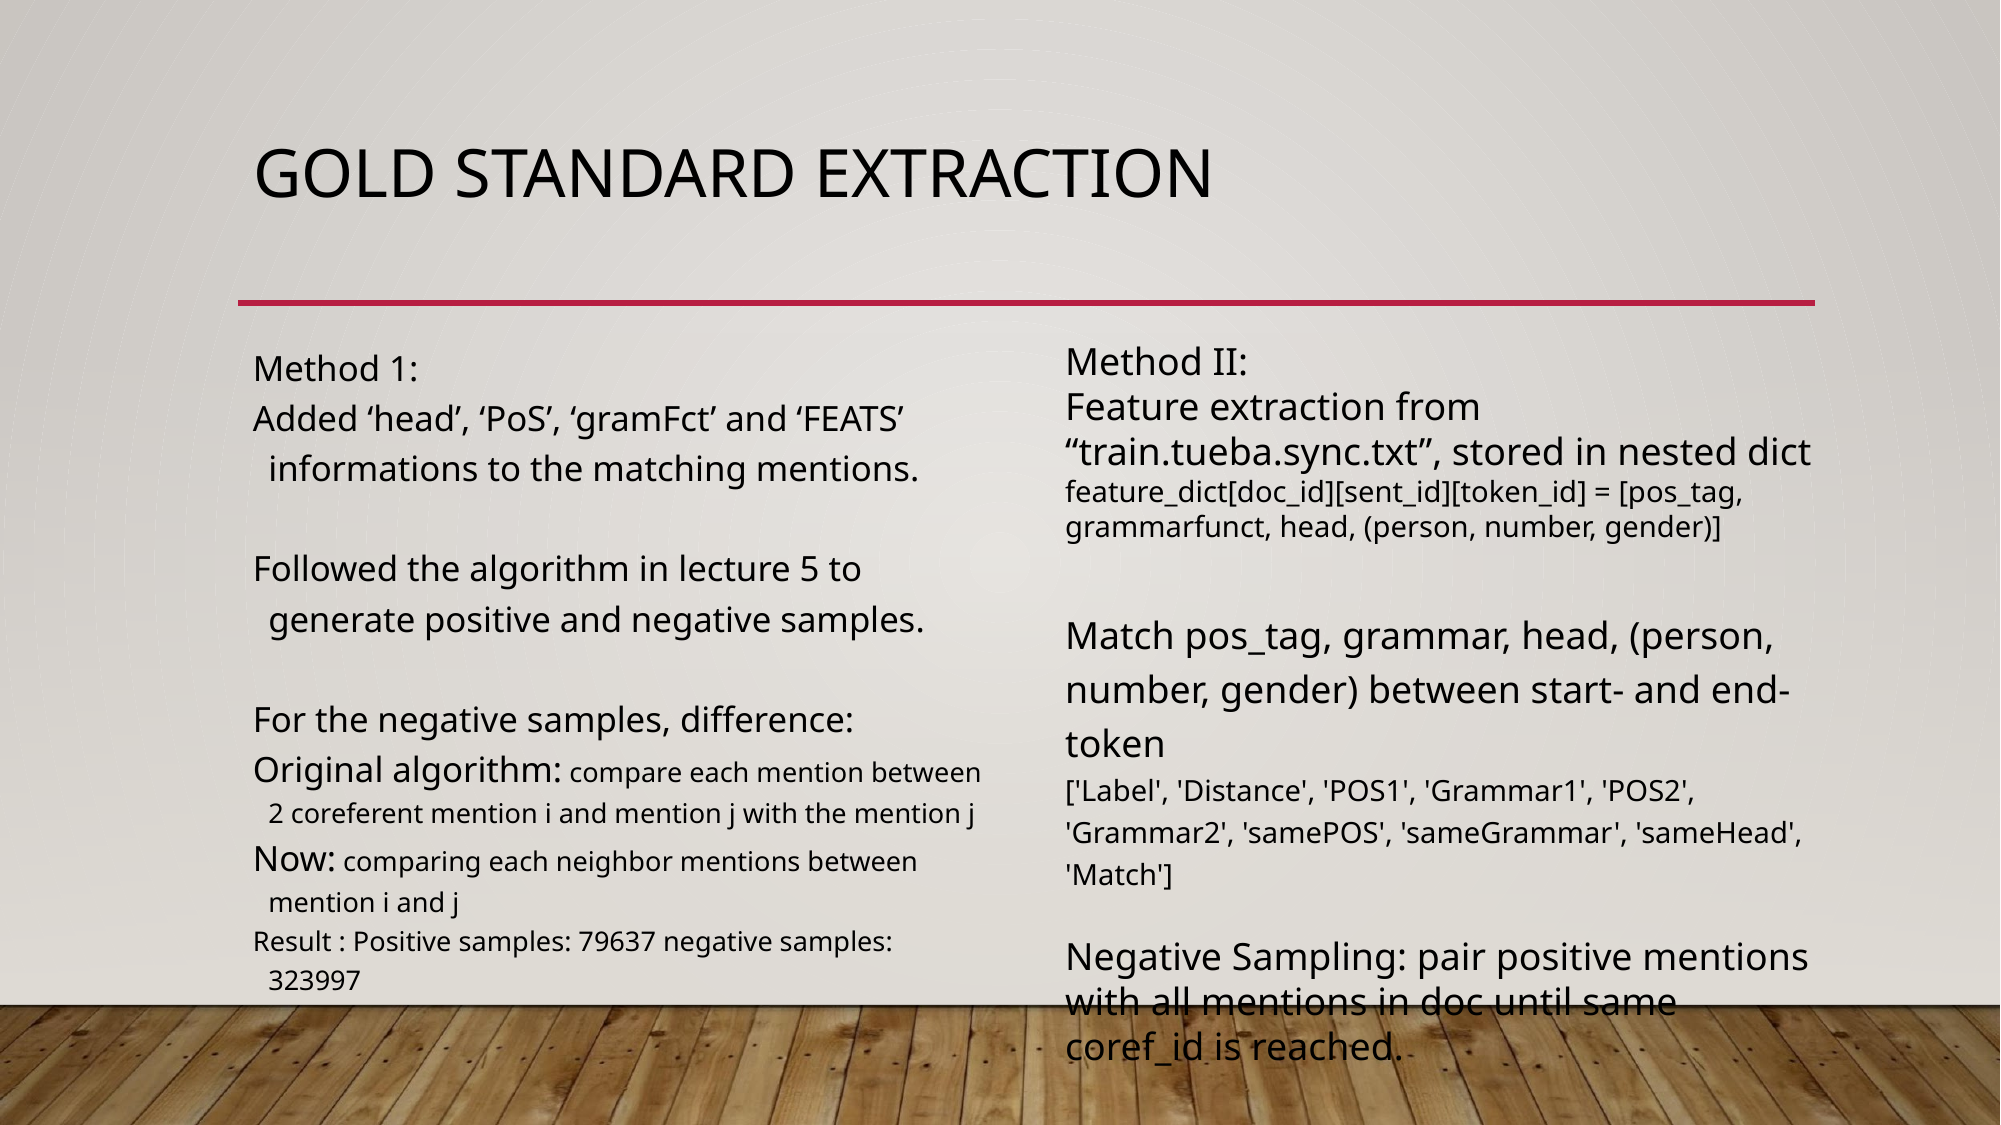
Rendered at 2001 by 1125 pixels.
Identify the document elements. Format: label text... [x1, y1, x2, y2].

list Method II: Feature extraction from “train.tueba.sync.txt”, stored in nested dict feature_dict[doc_id][sent_id][token_id] = [pos_tag, grammarfunct, head, (person, number, gender)] Match pos_tag, grammar, head, (person, number, gender) between start- and end-token ['Label', 'Distance', 'POS1', 'Grammar1', 'POS2', 'Grammar2', 'samePOS', 'sameGrammar', 'sameHead', 'Match'] Negative Sampling: pair positive mentions with all mentions in doc until same coref_id is reached. [1050, 330, 1839, 896]
title GOLD STANDARD EXTRACTION [238, 131, 1814, 305]
list Method 1: Added ‘head’, ‘PoS’, ‘gramFct’ and ‘FEATS’ informations to the matching mentions. Followed the algorithm in lecture 5 to generate positive and negative samples. For the negative samples, difference: Original algorithm: compare each mention between 2 coreferent mention i and mention j with the mention j Now: comparing each neighbor mentions between mention i and j Result : Positive samples: 79637 negative samples: 323997 [218, 330, 1007, 1004]
picture [0, 1005, 2000, 1125]
